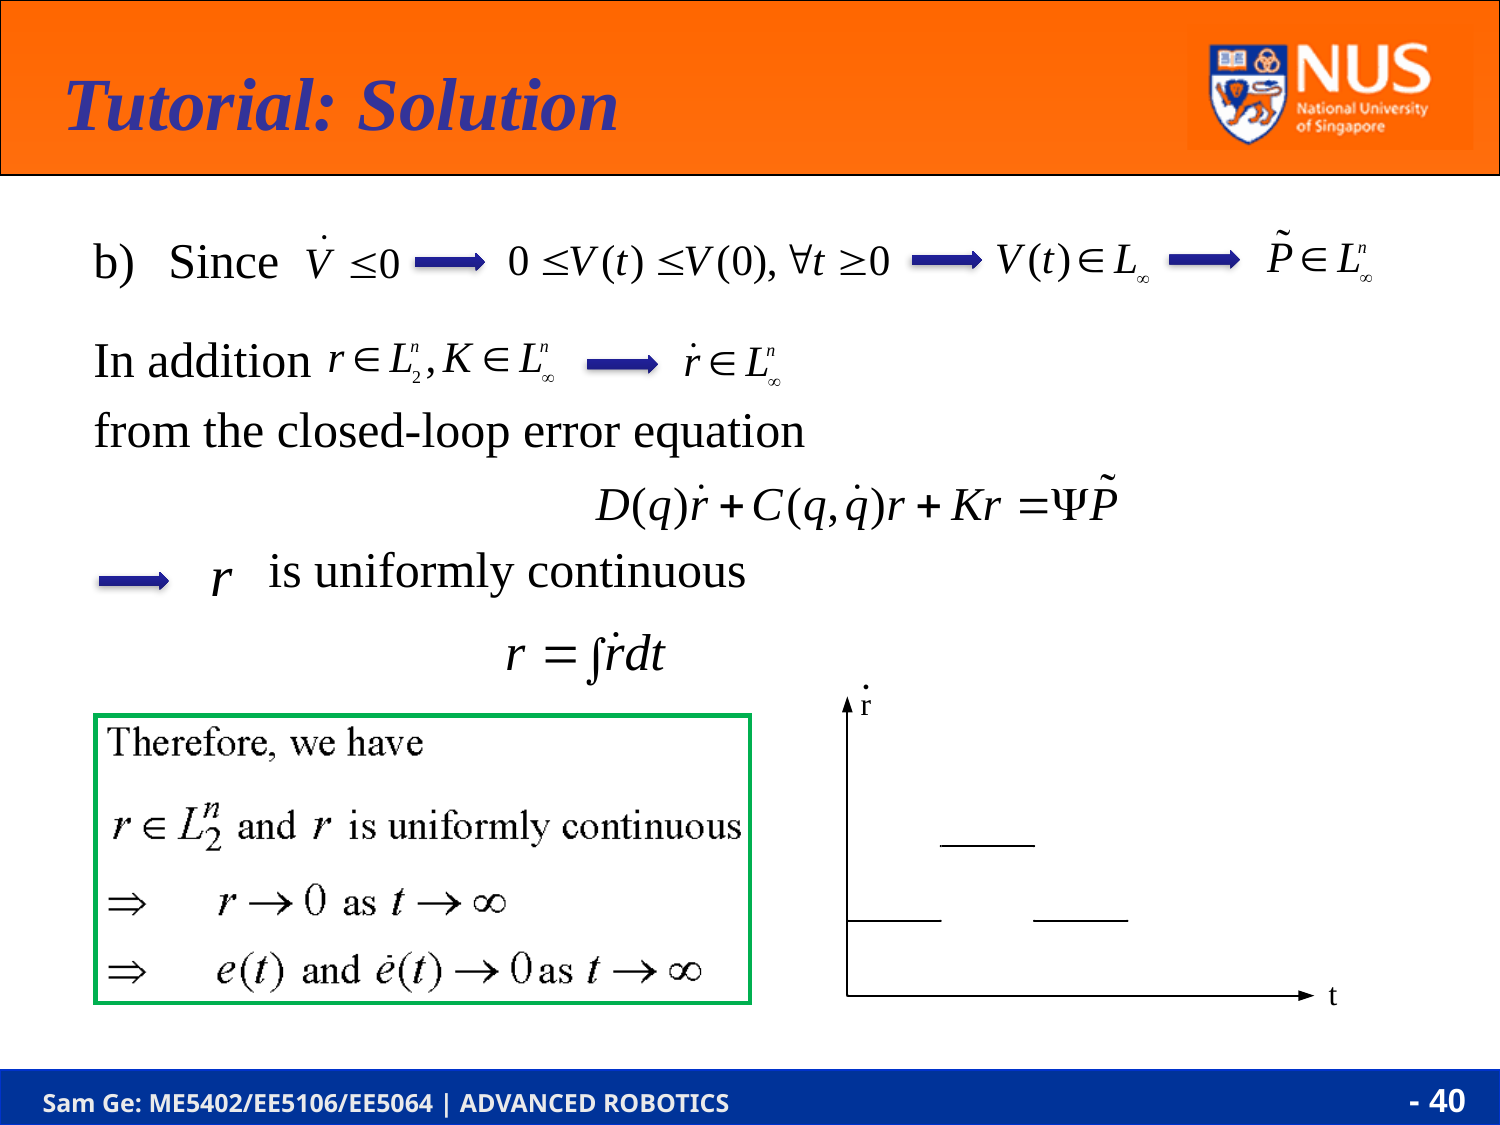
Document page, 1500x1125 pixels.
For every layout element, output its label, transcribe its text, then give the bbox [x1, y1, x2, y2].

picture [839, 640, 1353, 1028]
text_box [991, 229, 1159, 296]
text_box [301, 231, 407, 290]
text_box - 40 - [1376, 1071, 1482, 1125]
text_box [587, 469, 1129, 541]
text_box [1258, 225, 1382, 295]
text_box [320, 328, 563, 395]
text_box [911, 250, 982, 270]
picture [499, 621, 676, 691]
picture [97, 717, 748, 1001]
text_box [201, 557, 245, 607]
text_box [676, 332, 789, 399]
text_box [414, 252, 485, 272]
text_box [98, 571, 169, 591]
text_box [501, 234, 899, 294]
list Since In addition from the closed-loop error equation is uniformly continuous [78, 221, 1429, 964]
title Tutorial: Solution [47, 50, 1021, 151]
text_box [587, 355, 658, 374]
text_box [1169, 250, 1240, 270]
picture [1187, 24, 1474, 150]
